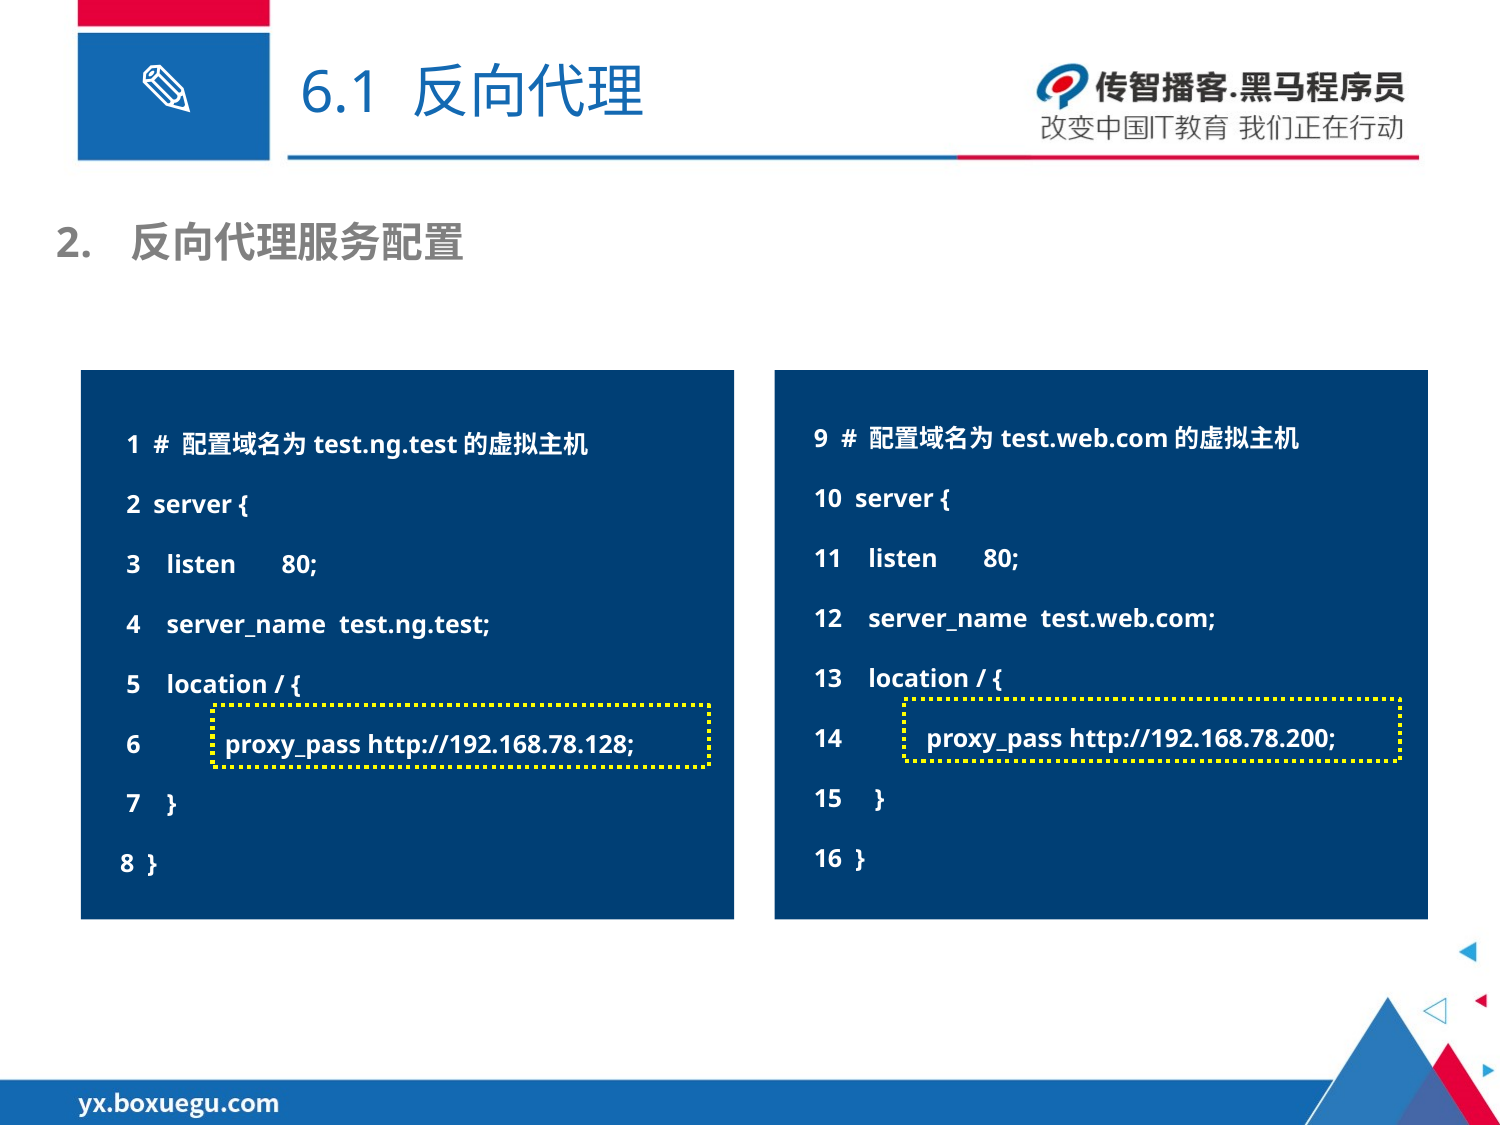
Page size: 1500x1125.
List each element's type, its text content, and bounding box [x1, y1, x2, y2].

picture [0, 1, 1500, 1125]
text_box 反向代理服务配置 [41, 208, 1424, 274]
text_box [80, 369, 737, 920]
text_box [774, 369, 1431, 920]
title 6.1 反向代理 [285, 25, 1137, 153]
